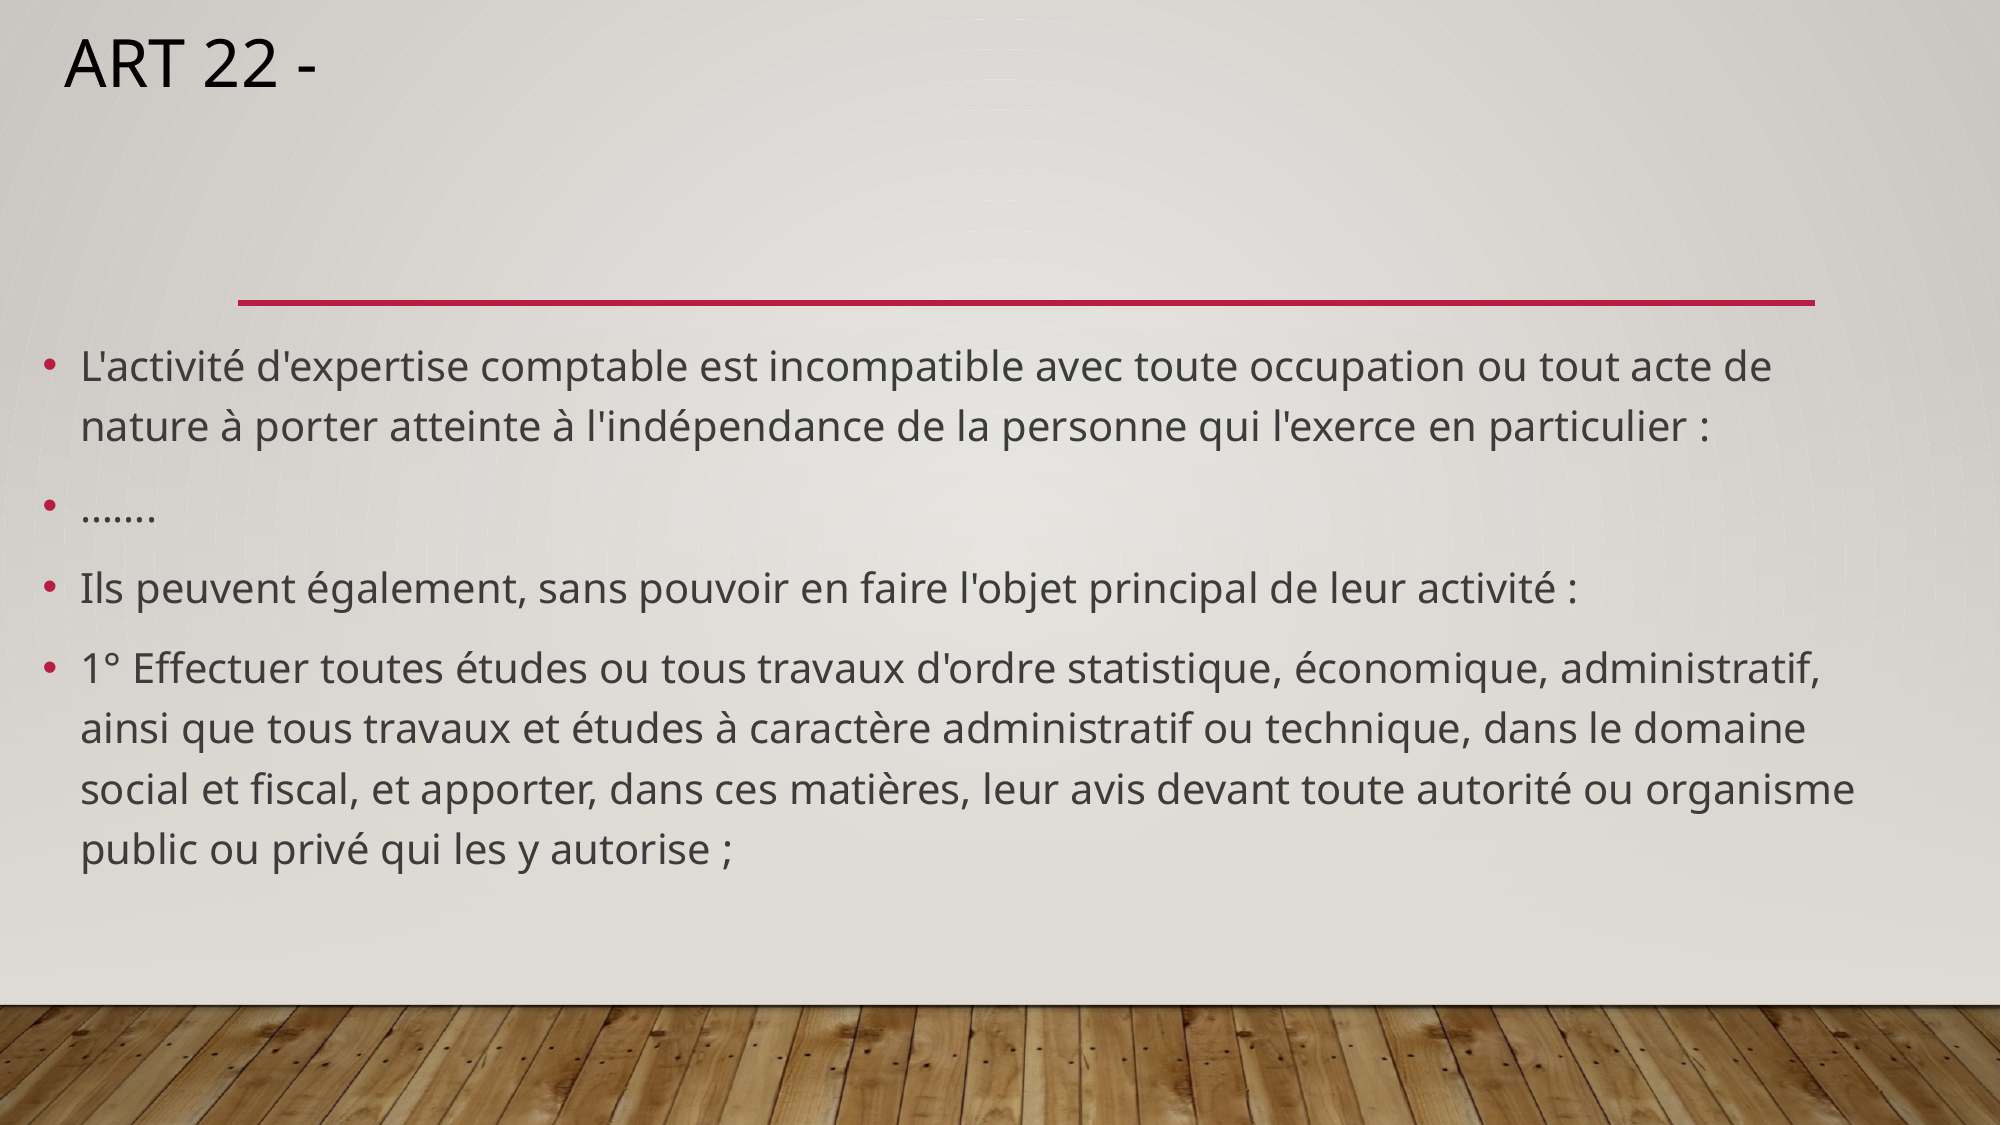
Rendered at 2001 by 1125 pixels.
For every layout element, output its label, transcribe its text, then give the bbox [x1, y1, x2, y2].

list L'activité d'expertise comptable est incompatible avec toute occupation ou tout acte de nature à porter atteinte à l'indépendance de la personne qui l'exerce en particulier : ……. Ils peuvent également, sans pouvoir en faire l'objet principal de leur activité : 1° Effectuer toutes études ou tous travaux d'ordre statistique, économique, administratif, ainsi que tous travaux et études à caractère administratif ou technique, dans le domaine social et fiscal, et apporter, dans ces matières, leur avis devant toute autorité ou organisme public ou privé qui les y autorise ; [27, 321, 1902, 1000]
title Art 22 - [49, 22, 1832, 159]
picture [0, 1005, 2000, 1125]
